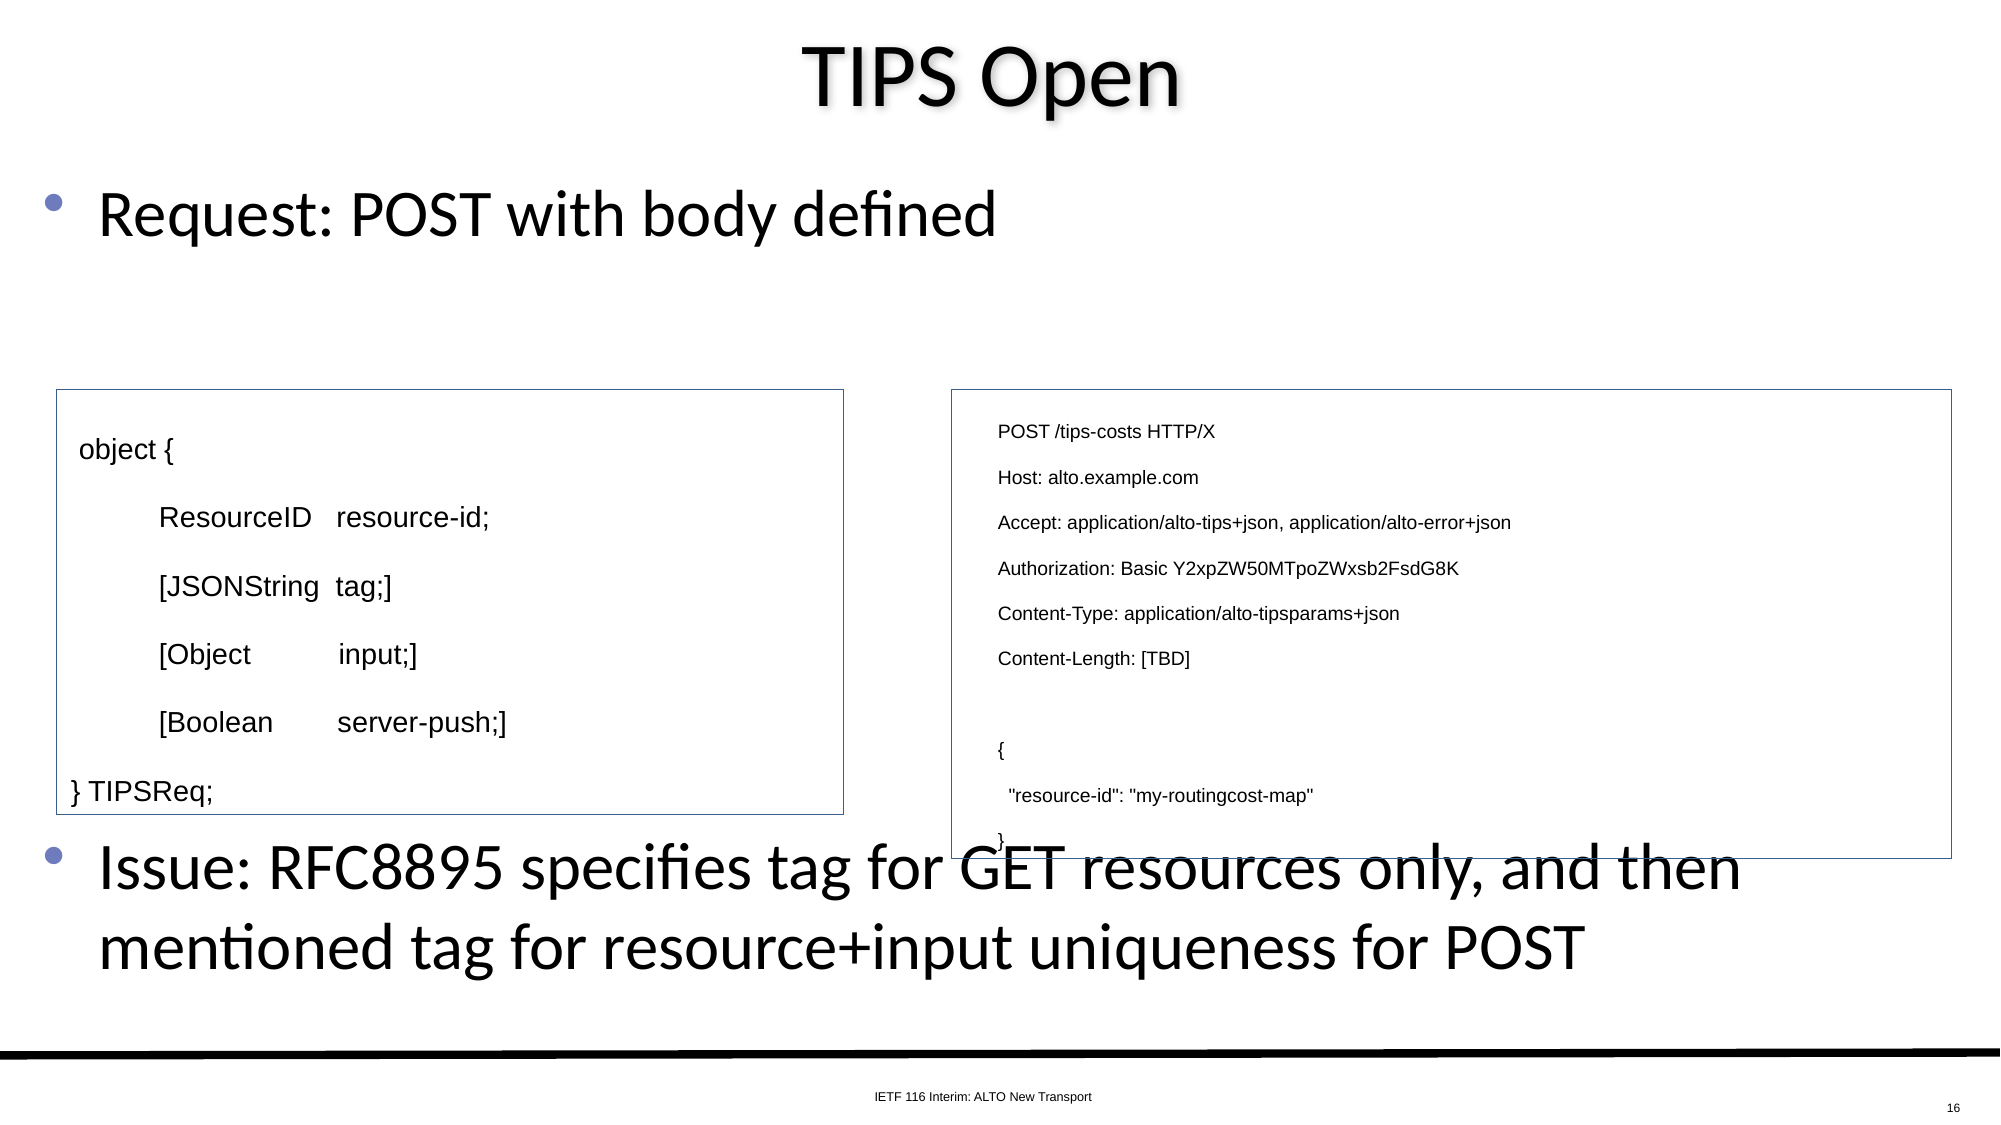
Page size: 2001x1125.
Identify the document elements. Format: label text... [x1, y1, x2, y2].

text_box object { ResourceID resource-id; [JSONString tag;] [Object input;] [Boolean server-push;] } TIPSReq; [56, 389, 844, 815]
title TIPS Open [55, 13, 1930, 127]
list Request: POST with body defined Issue: RFC8895 specifies tag for GET resources only, and then mentioned tag for resource+input uniqueness for POST [27, 162, 1896, 1038]
text_box POST /tips-costs HTTP/X Host: alto.example.com Accept: application/alto-tips+json, application/alto-error+json Authorization: Basic Y2xpZW50MTpoZWxsb2FsdG8K Content-Type: application/alto-tipsparams+json Content-Length: [TBD] { "resource-id": "my-routingcost-map" } [951, 389, 1952, 859]
